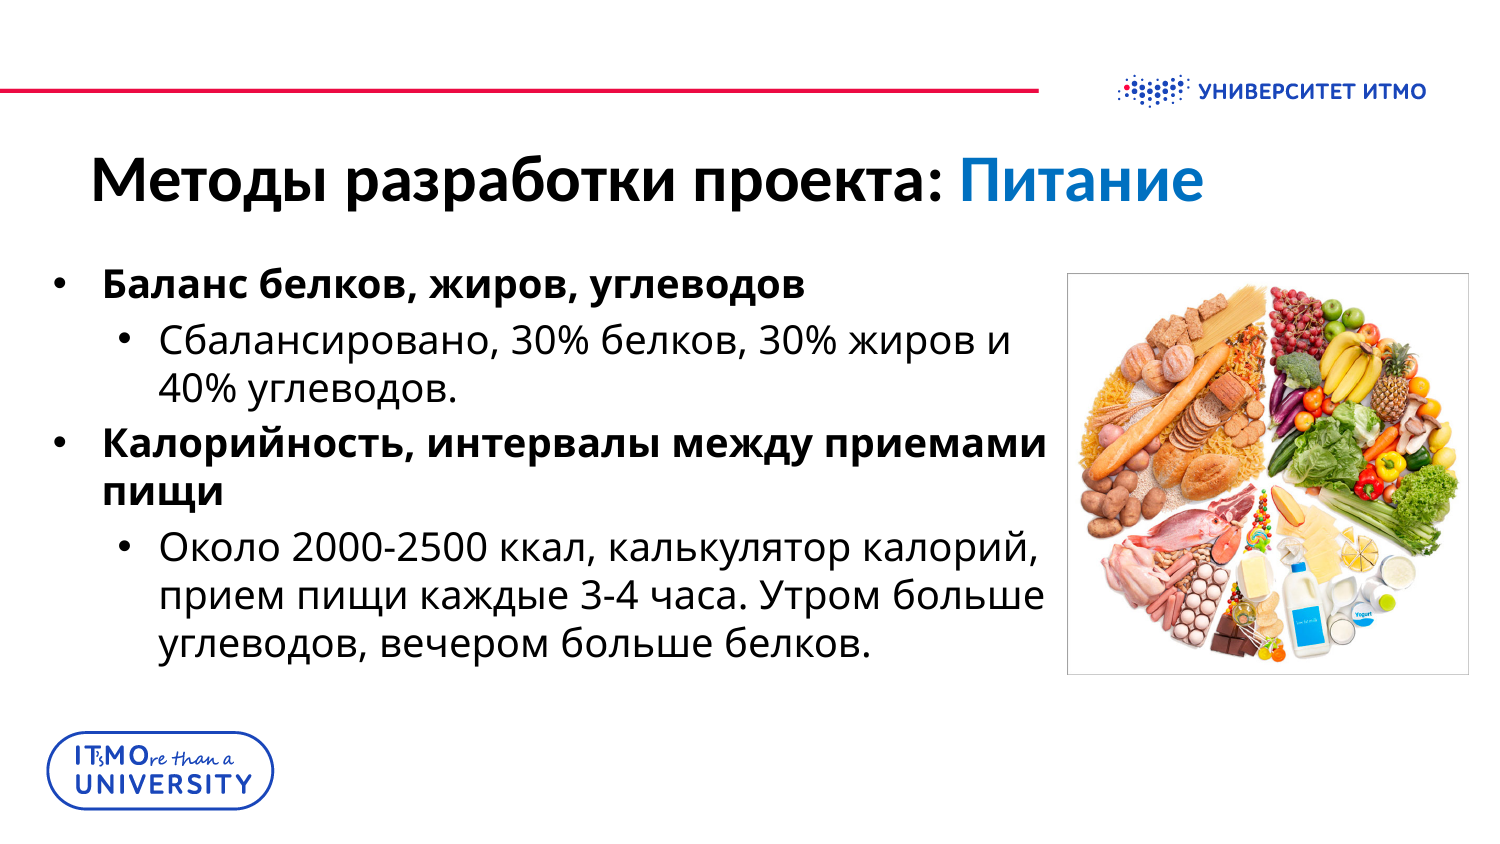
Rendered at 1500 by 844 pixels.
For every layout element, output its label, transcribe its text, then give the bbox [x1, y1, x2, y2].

list Баланс белков, жиров, углеводов Сбалансировано, 30% белков, 30% жиров и 40% углеводов. Калорийность, интервалы между приемами пищи Около 2000-2500 ккал, калькулятор калорий, прием пищи каждые 3-4 часа. Утром больше углеводов, вечером больше белков. [37, 250, 1068, 718]
picture [0, 0, 1500, 844]
title Методы разработки проекта: Питание [75, 123, 1300, 226]
